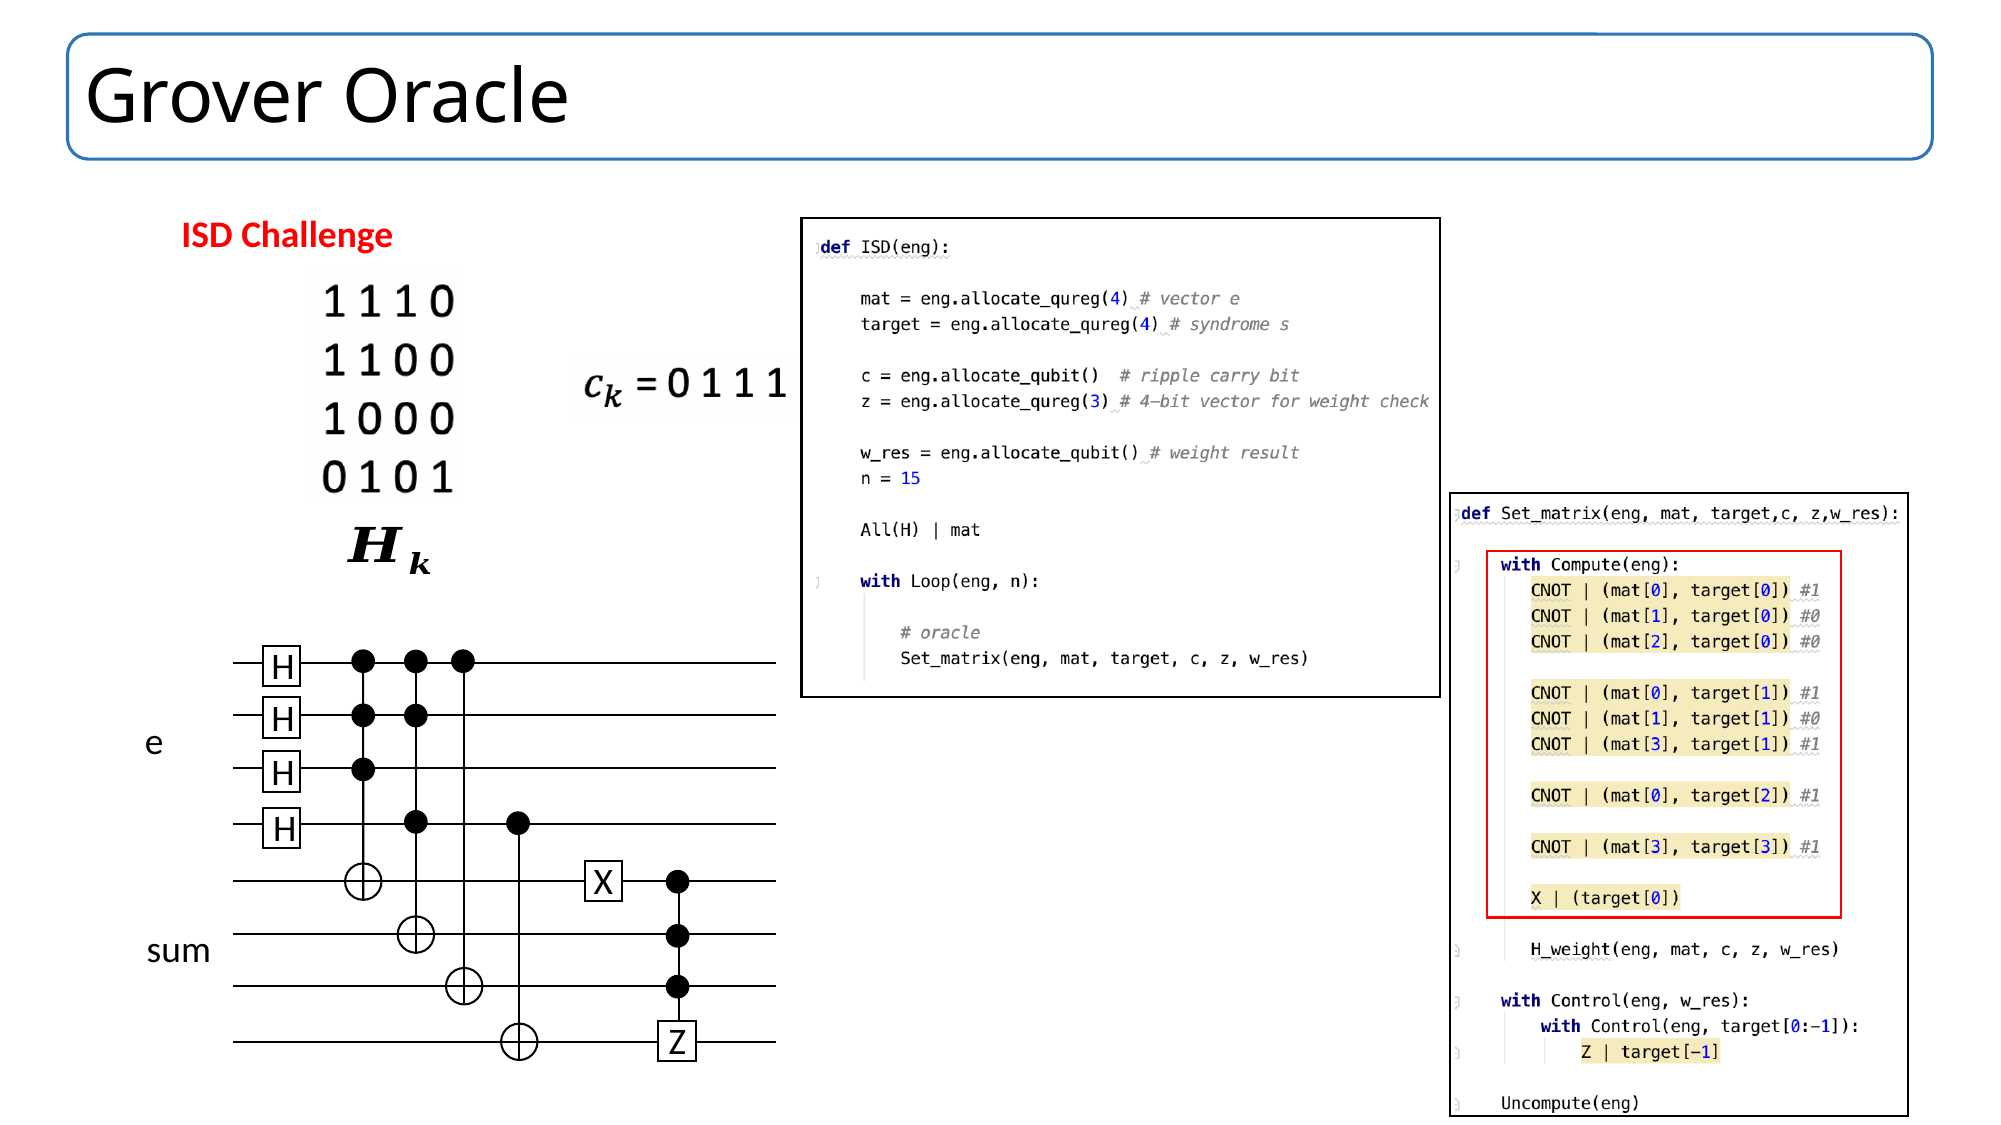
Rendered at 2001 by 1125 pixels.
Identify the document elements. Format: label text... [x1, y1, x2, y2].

text_box [417, 703, 428, 715]
text_box [364, 716, 375, 728]
text_box [680, 934, 690, 948]
text_box [451, 663, 463, 674]
picture [570, 353, 807, 423]
text_box [665, 934, 678, 948]
text_box X [578, 881, 628, 910]
text_box [417, 810, 428, 823]
text_box H [256, 769, 310, 800]
text_box Z [653, 1042, 701, 1070]
text_box [351, 663, 363, 674]
text_box [680, 975, 690, 986]
text_box [680, 924, 690, 933]
text_box Grover Oracle [69, 35, 1934, 161]
text_box H [256, 716, 310, 740]
text_box [351, 703, 363, 715]
text_box sum [131, 917, 227, 978]
text_box [351, 757, 363, 767]
text_box [364, 703, 375, 715]
text_box [506, 811, 530, 823]
text_box [404, 649, 428, 662]
text_box [365, 862, 383, 880]
text_box [500, 1042, 539, 1062]
text_box [445, 987, 484, 1006]
text_box [351, 769, 363, 782]
text_box [364, 757, 375, 767]
text_box Z [653, 1009, 678, 1041]
text_box H [258, 796, 312, 823]
text_box [665, 869, 690, 880]
text_box [417, 824, 428, 834]
text_box [465, 663, 475, 673]
text_box [417, 663, 428, 674]
picture [816, 237, 1436, 681]
text_box [506, 824, 518, 836]
text_box [351, 716, 363, 728]
text_box [404, 703, 415, 715]
text_box [520, 824, 530, 835]
text_box [404, 663, 415, 674]
text_box [1449, 492, 1909, 1117]
text_box [396, 934, 436, 954]
text_box [451, 649, 475, 662]
text_box [417, 716, 428, 728]
text_box [680, 987, 690, 999]
text_box [520, 1022, 539, 1041]
text_box H [256, 686, 310, 715]
text_box [665, 881, 690, 894]
picture [1455, 499, 1914, 1123]
text_box [404, 824, 415, 834]
text_box [665, 974, 678, 986]
text_box e [130, 709, 179, 770]
text_box X [578, 849, 628, 880]
text_box [344, 862, 362, 880]
text_box [351, 649, 376, 662]
text_box ISD Challenge [166, 202, 409, 263]
text_box H [258, 824, 312, 857]
text_box [800, 217, 1441, 698]
text_box Z [679, 1009, 701, 1041]
text_box [666, 923, 678, 933]
text_box H [256, 740, 310, 767]
text_box H [256, 663, 310, 686]
text_box [444, 966, 484, 986]
picture [309, 265, 462, 503]
text_box [364, 769, 376, 782]
text_box [404, 716, 415, 728]
text_box [404, 810, 415, 823]
text_box [364, 663, 375, 673]
text_box [416, 915, 435, 933]
text_box H [256, 634, 310, 662]
text_box [396, 915, 415, 933]
text_box [500, 1022, 519, 1041]
text_box [344, 881, 383, 901]
text_box [665, 987, 678, 999]
